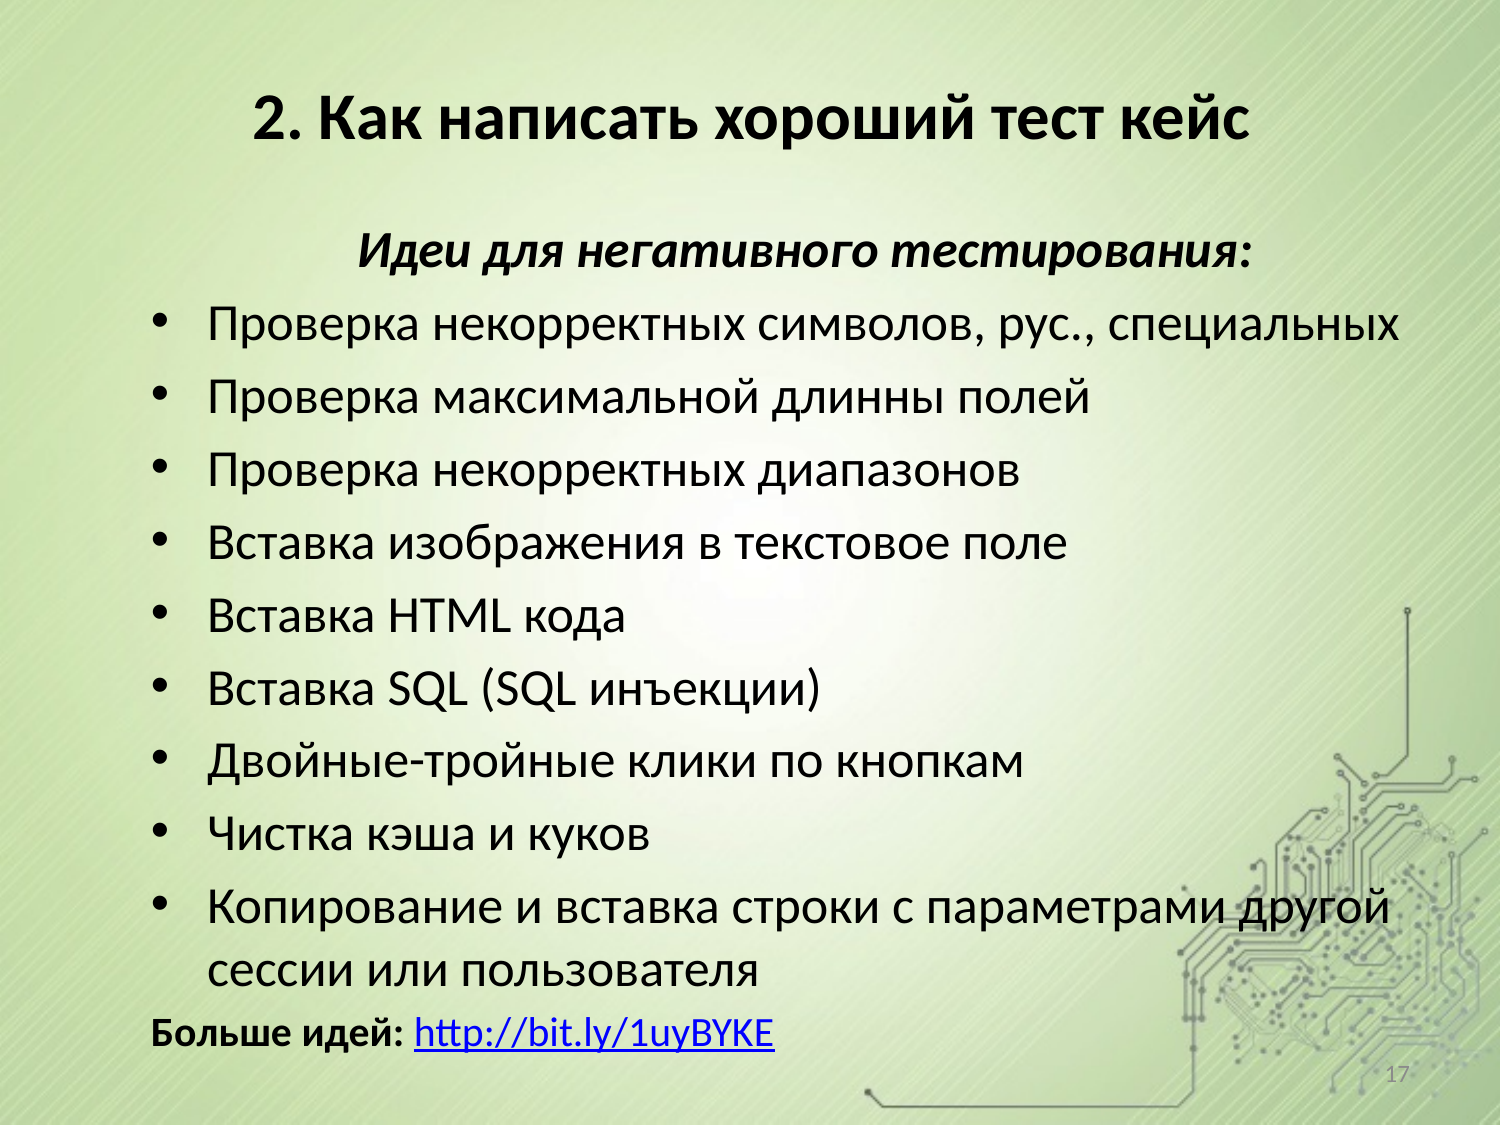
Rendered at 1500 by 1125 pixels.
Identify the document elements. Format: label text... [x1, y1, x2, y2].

list Идеи для негативного тестирования: Проверка некорректных символов, рус., специальных Проверка максимальной длинны полей Проверка некорректных диапазонов Вставка изображения в текстовое поле Вставка HTML кода Вставка SQL (SQL инъекции) Двойные-тройные клики по кнопкам Чистка кэша и куков Копирование и вставка строки с параметрами другой сессии или пользователя Больше идей: http://bit.ly/1uyBYKE [135, 208, 1486, 1094]
slide_number 17 [1074, 1042, 1425, 1103]
picture [0, 0, 1500, 1125]
title 2. Как написать хороший тест кейс [76, 19, 1427, 207]
